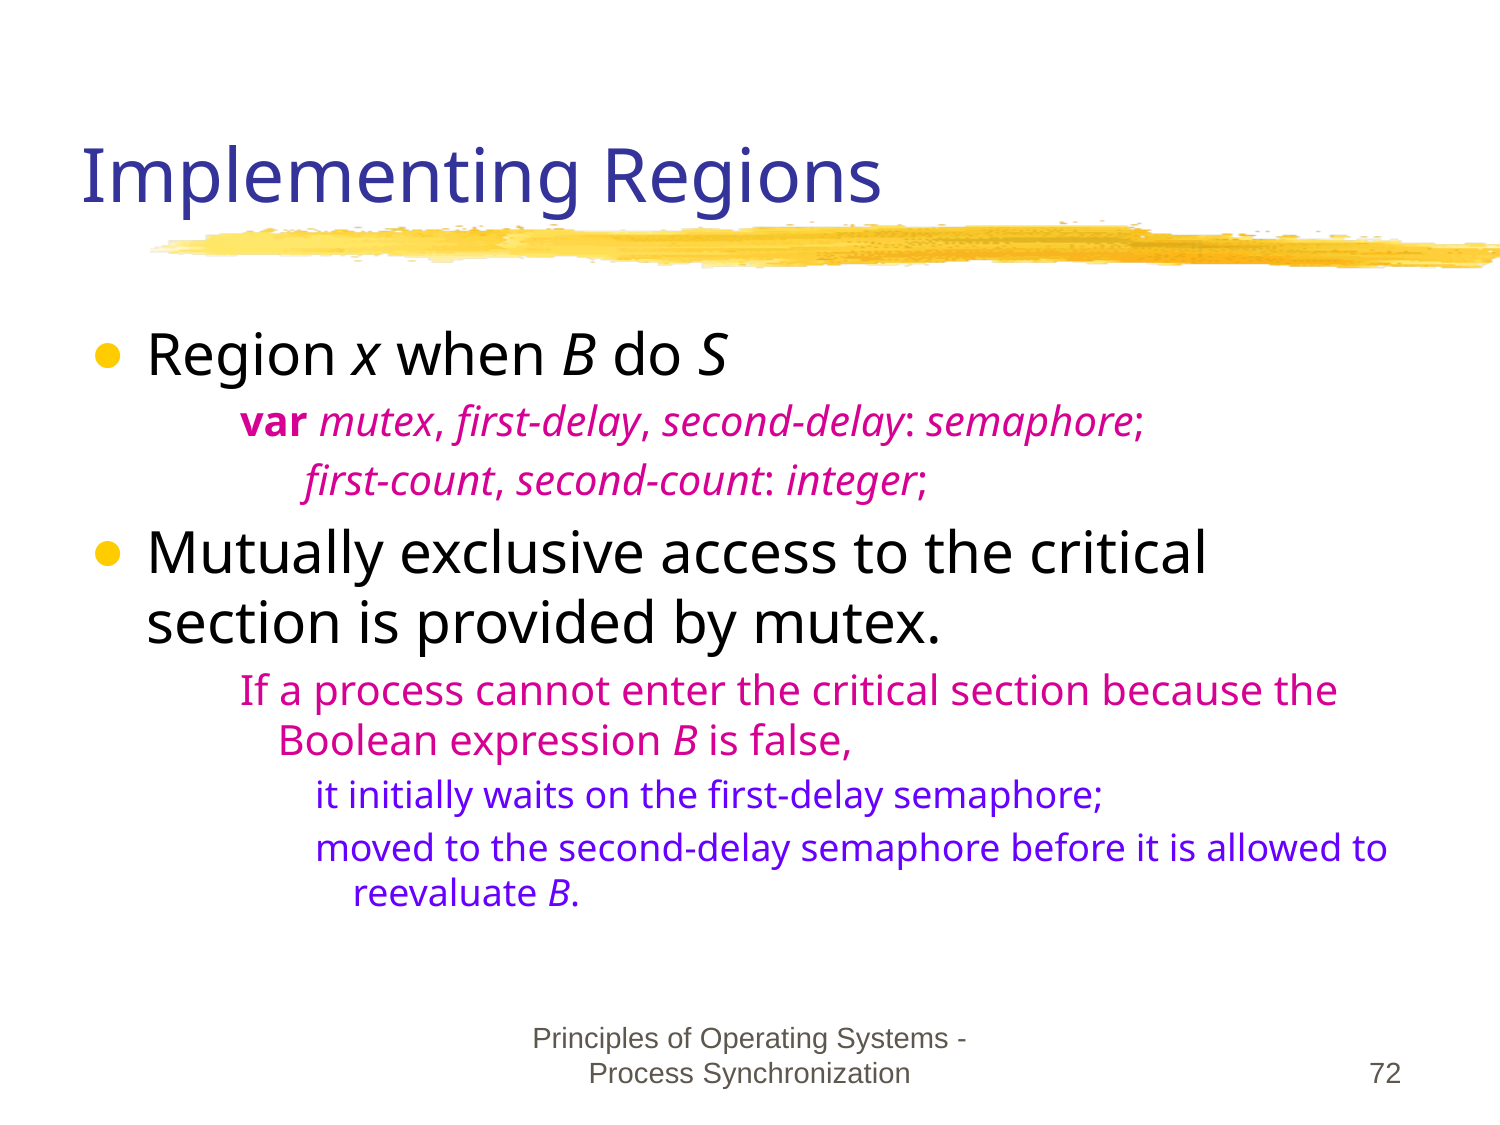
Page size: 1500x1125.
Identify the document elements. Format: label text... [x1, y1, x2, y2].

text_box Principles of Operating Systems - Process Synchronization [512, 1021, 988, 1097]
text_box ‹#› [1104, 1021, 1417, 1097]
picture [150, 215, 1500, 279]
title Implementing Regions [66, 37, 1342, 225]
list Region x when B do S var mutex, first-delay, second-delay: semaphore; first-count, second-count: integer; Mutually exclusive access to the critical section is provided by mutex. If a process cannot enter the critical section because the Boolean expression B is false, it initially waits on the first-delay semaphore; moved to the second-delay semaphore before it is allowed to reevaluate B. [75, 309, 1417, 994]
